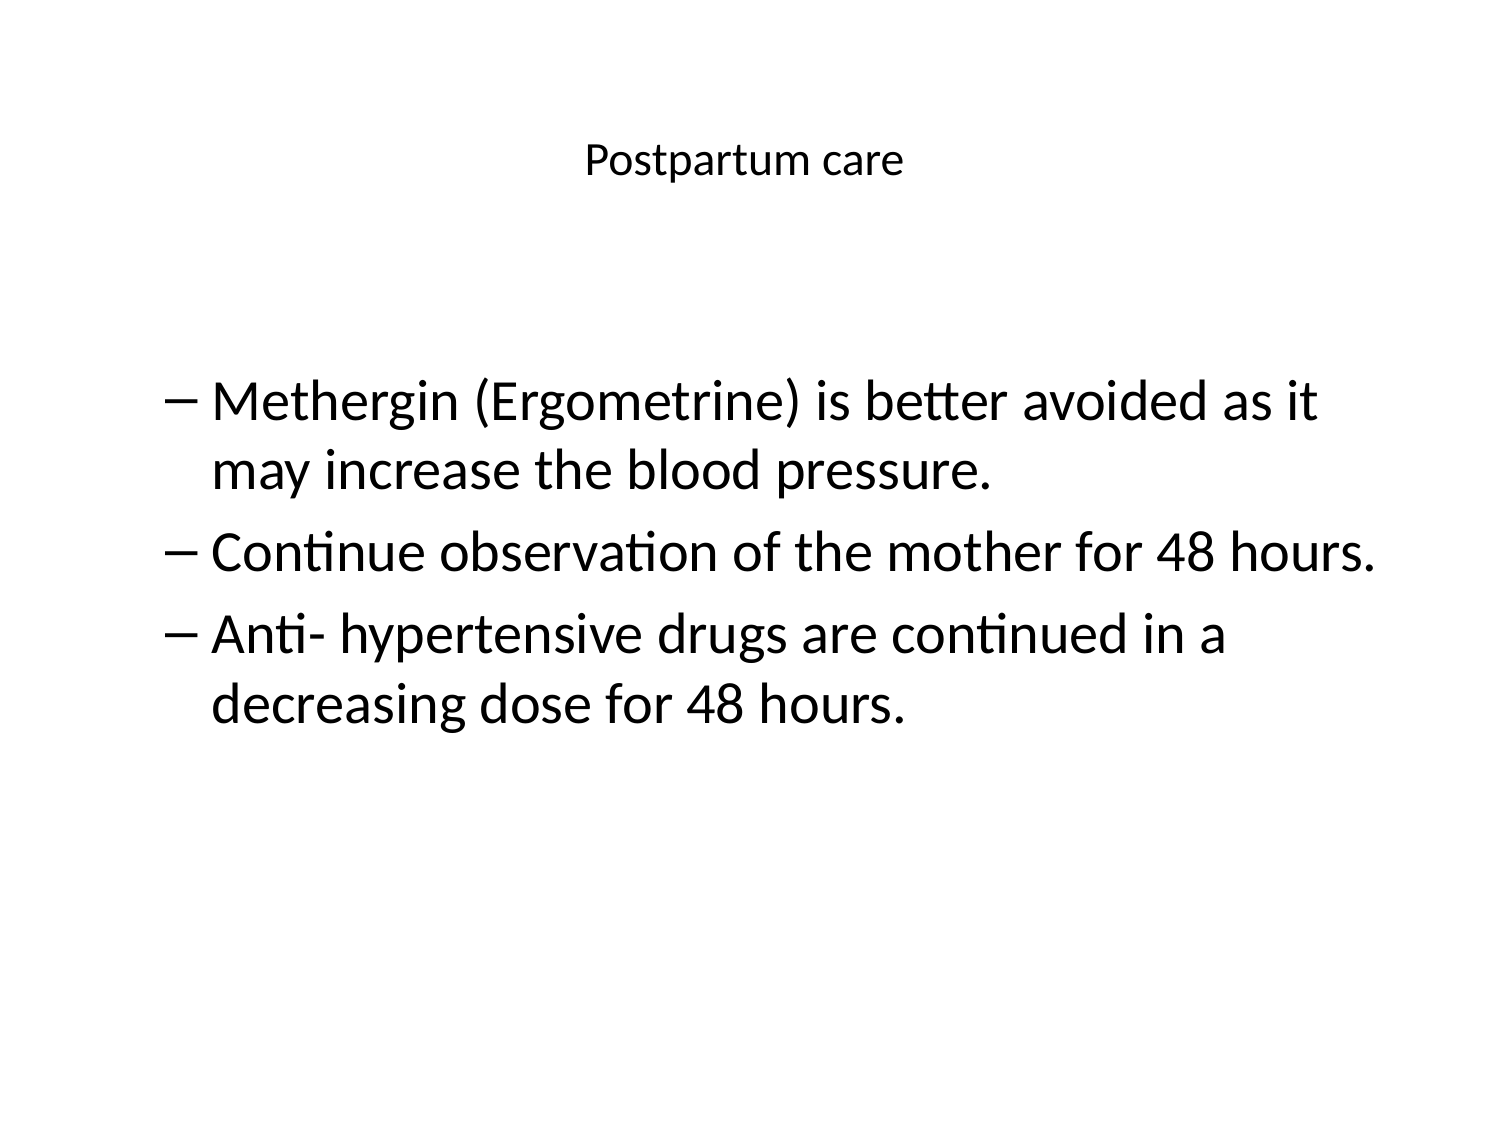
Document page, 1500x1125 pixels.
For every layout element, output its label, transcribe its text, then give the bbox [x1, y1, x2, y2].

list Methergin (Ergometrine) is better avoided as it may increase the blood pressure. Continue observation of the mother for 48 hours. Anti- hypertensive drugs are continued in a decreasing dose for 48 hours. [75, 262, 1425, 1005]
title Postpartum care [75, 62, 1425, 250]
